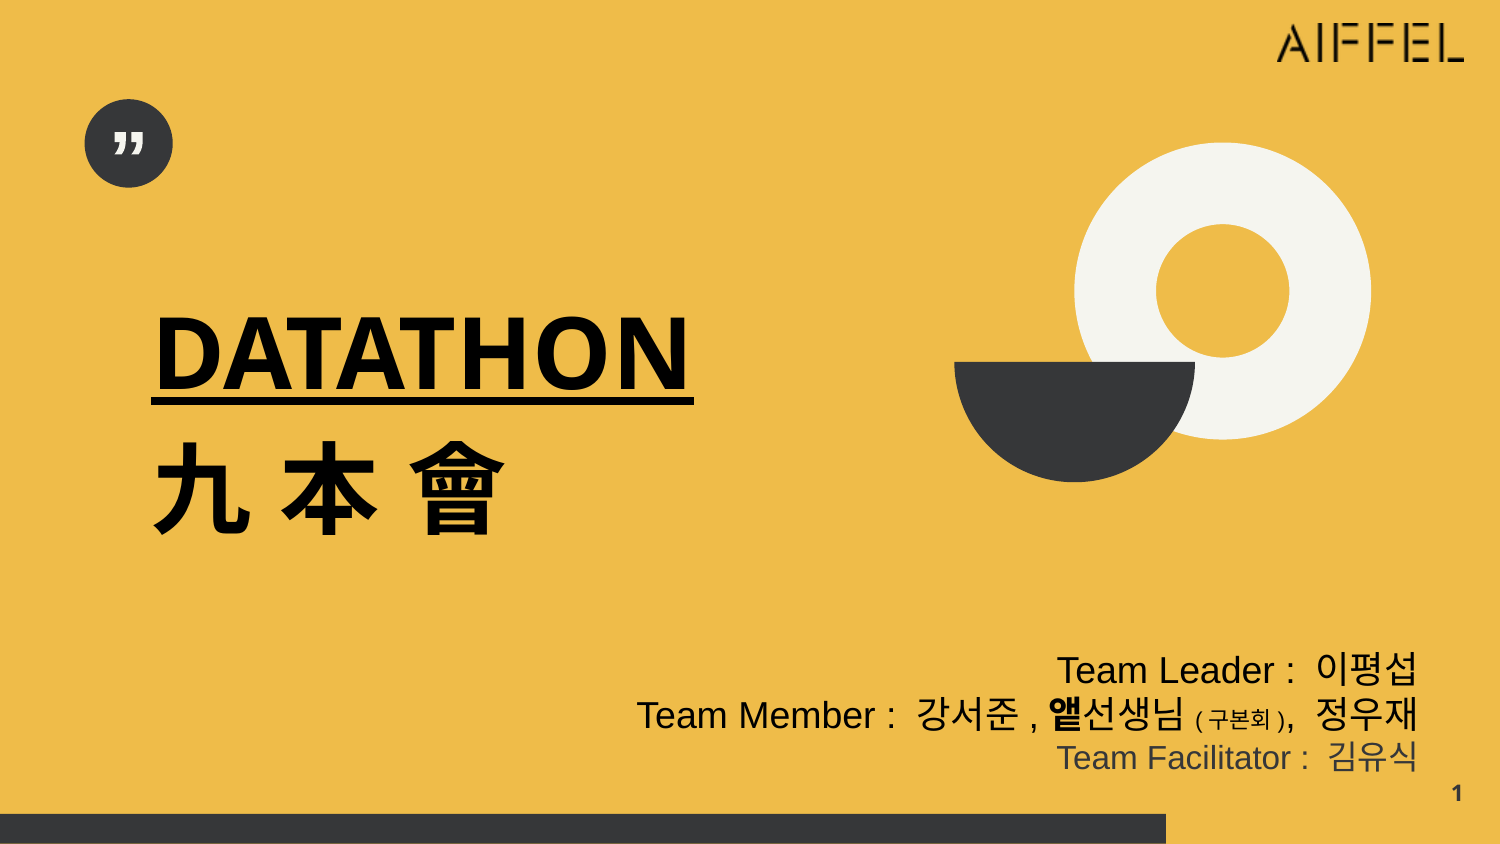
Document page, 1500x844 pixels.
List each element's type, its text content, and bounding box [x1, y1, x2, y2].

slide_number 1 [1374, 779, 1464, 809]
list DATATHON 九 本 會 [151, 161, 1016, 547]
text_box Team Leader : 이평섭 Team Member : 강서준,앹선생님(구본회), 정우재 Team Facilitator : 김유식 [182, 646, 1419, 764]
picture [1277, 23, 1464, 62]
